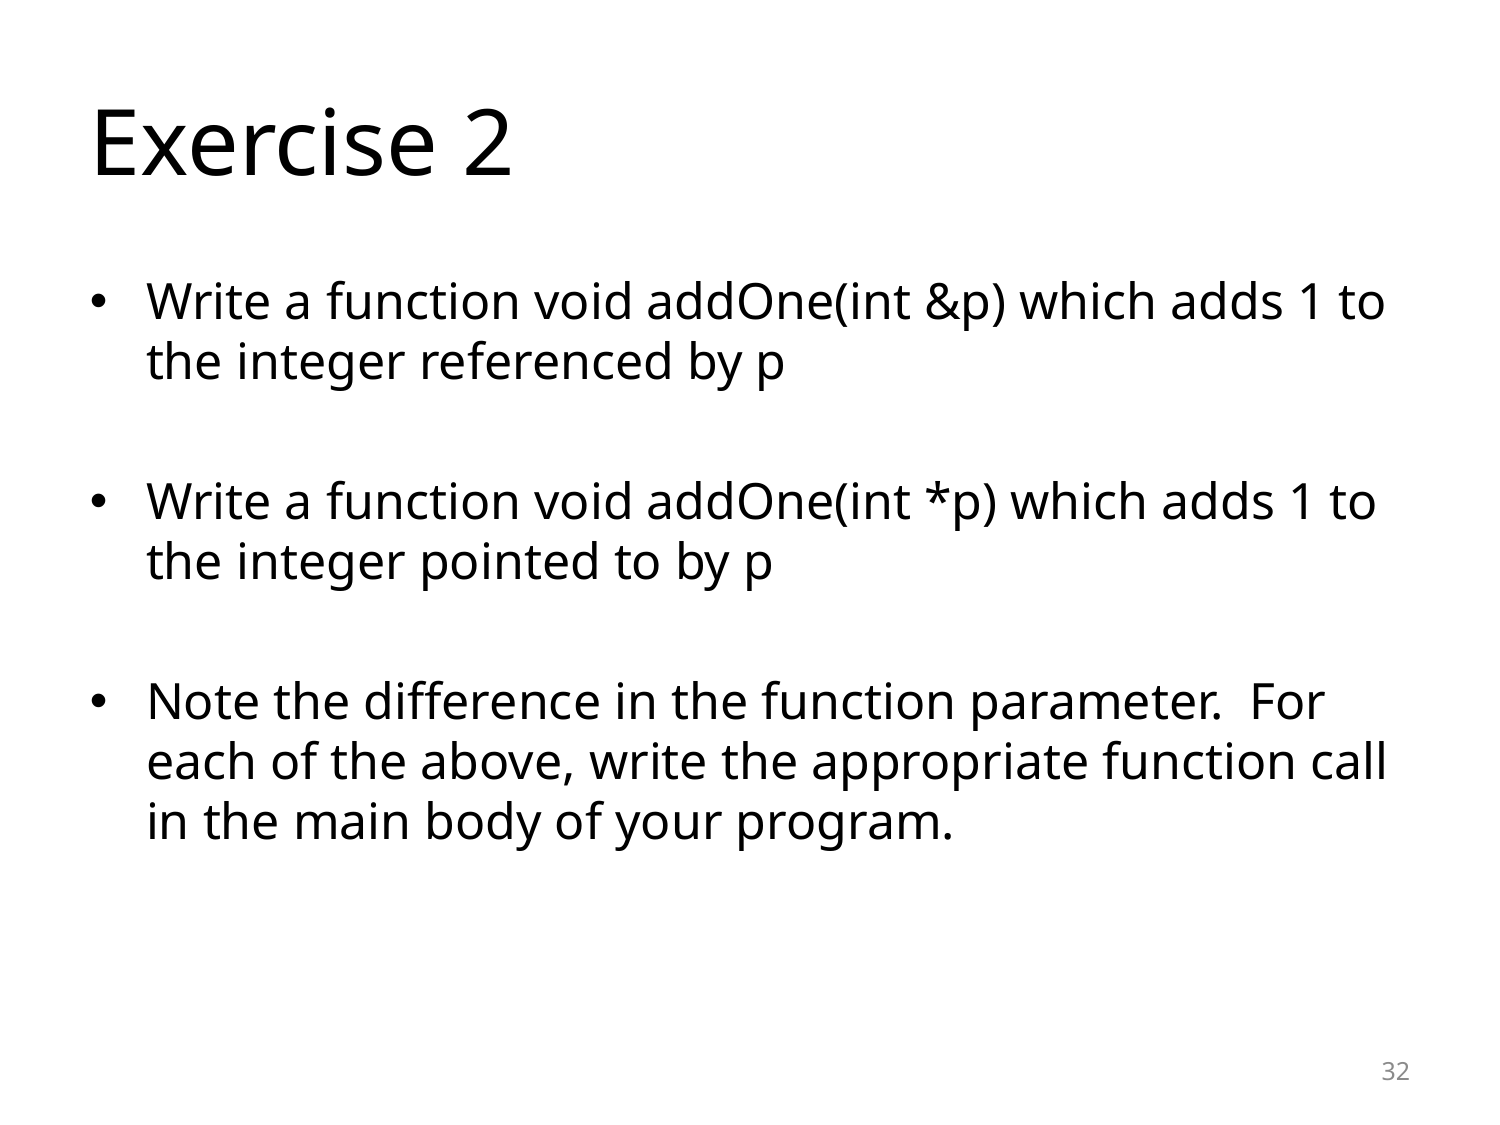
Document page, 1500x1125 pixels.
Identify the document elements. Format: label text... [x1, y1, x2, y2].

text_box Write a function void addOne(int &p) which adds 1 to the integer referenced by p Write a function void addOne(int *p) which adds 1 to the integer pointed to by p Note the difference in the function parameter. For each of the above, write the appropriate function call in the main body of your program. [74, 262, 1425, 1005]
text_box <number> [1074, 1042, 1425, 1103]
text_box Exercise 2 [74, 45, 1425, 233]
